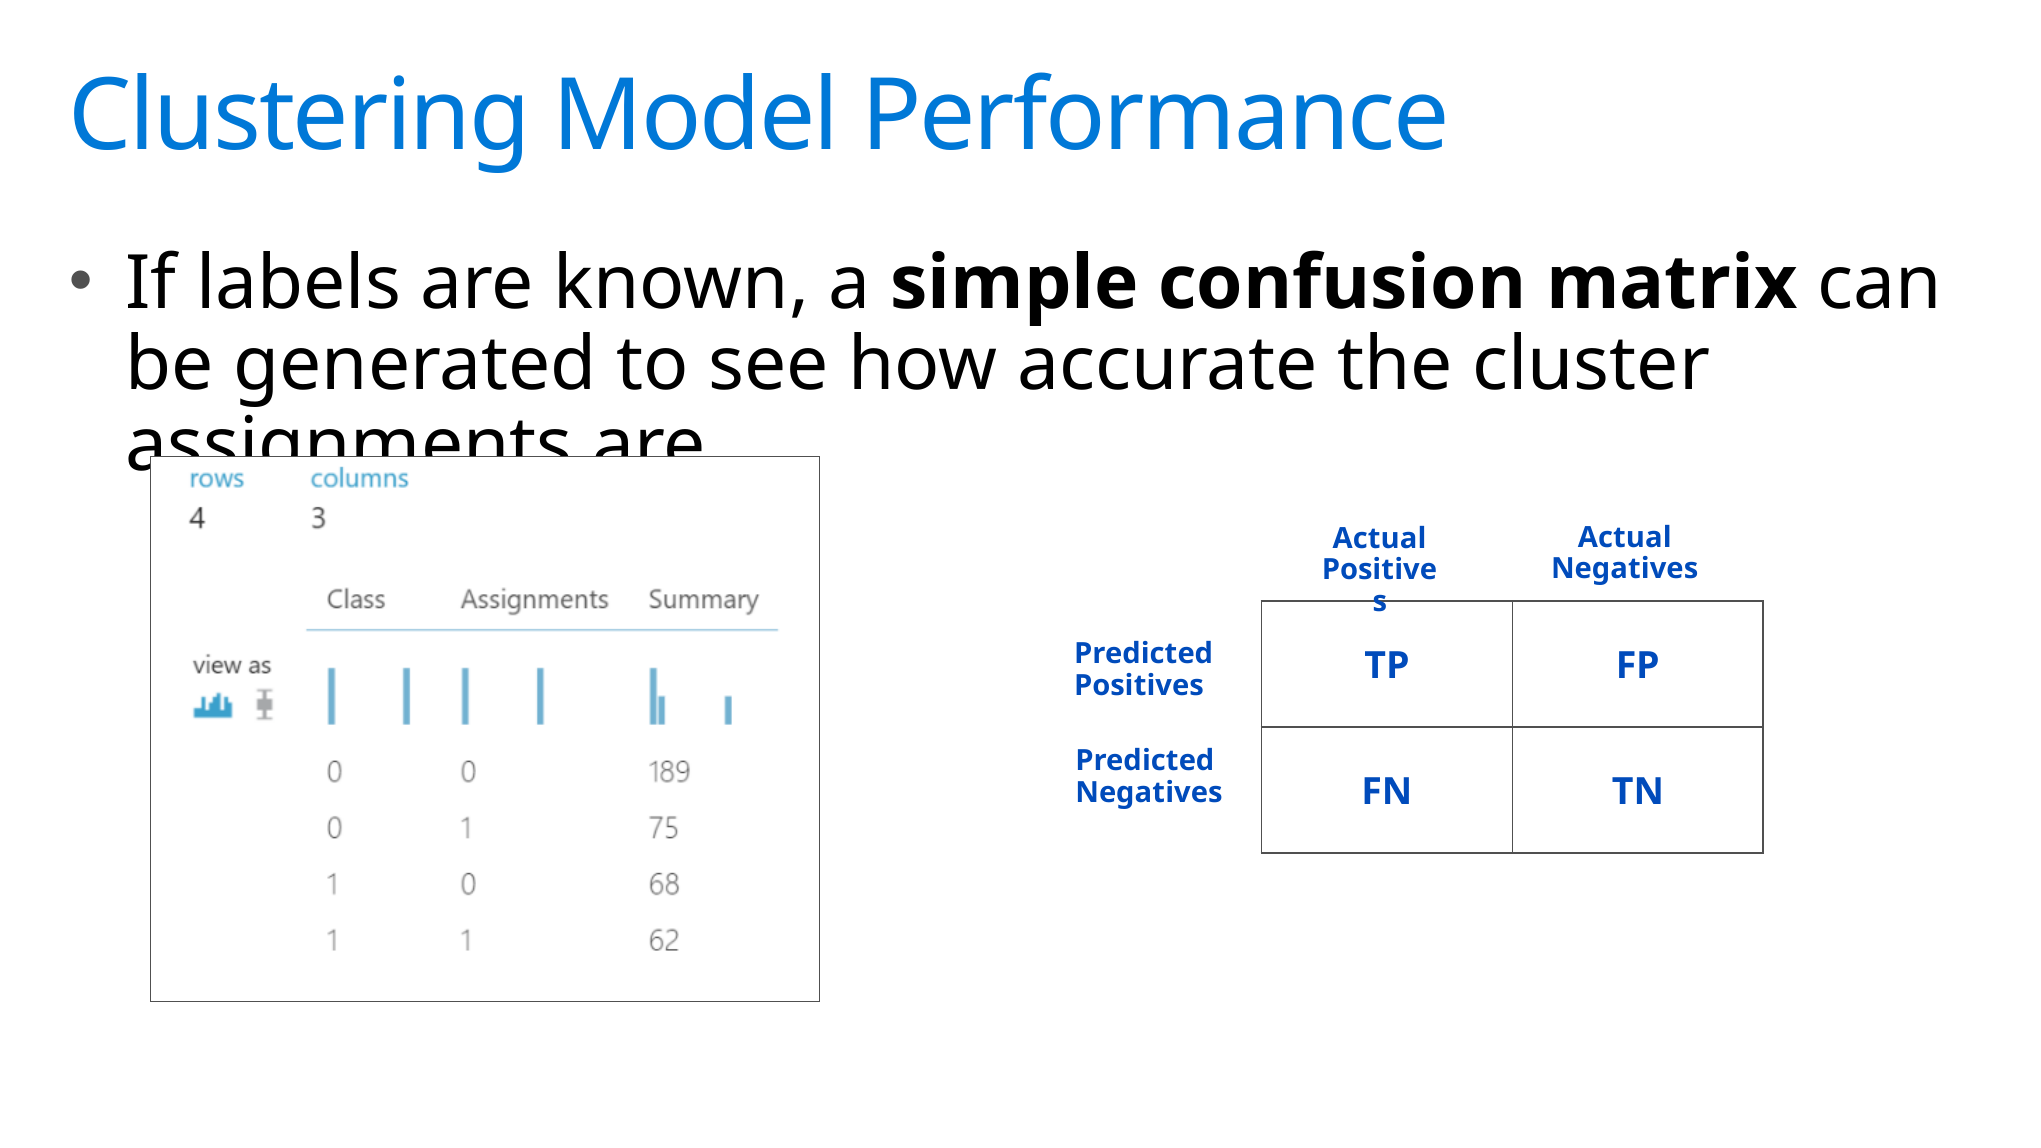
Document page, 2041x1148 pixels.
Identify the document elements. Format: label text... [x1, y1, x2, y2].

title Clustering Model Performance [45, 48, 1996, 199]
table_cell TN [1513, 728, 1762, 852]
table_header FP [1513, 602, 1762, 726]
text_box Predicted Negatives [1045, 721, 1273, 833]
text_box Predicted Positives [1044, 614, 1282, 726]
table_cell FN [1262, 728, 1512, 852]
text_box Actual Negatives [1512, 498, 1738, 610]
picture [150, 455, 821, 1003]
list If labels are known, a simple confusion matrix can be generated to see how accurate the cluster assignments are. [45, 228, 2011, 505]
table_header TP [1262, 602, 1512, 726]
text_box Actual Positives [1285, 499, 1474, 642]
